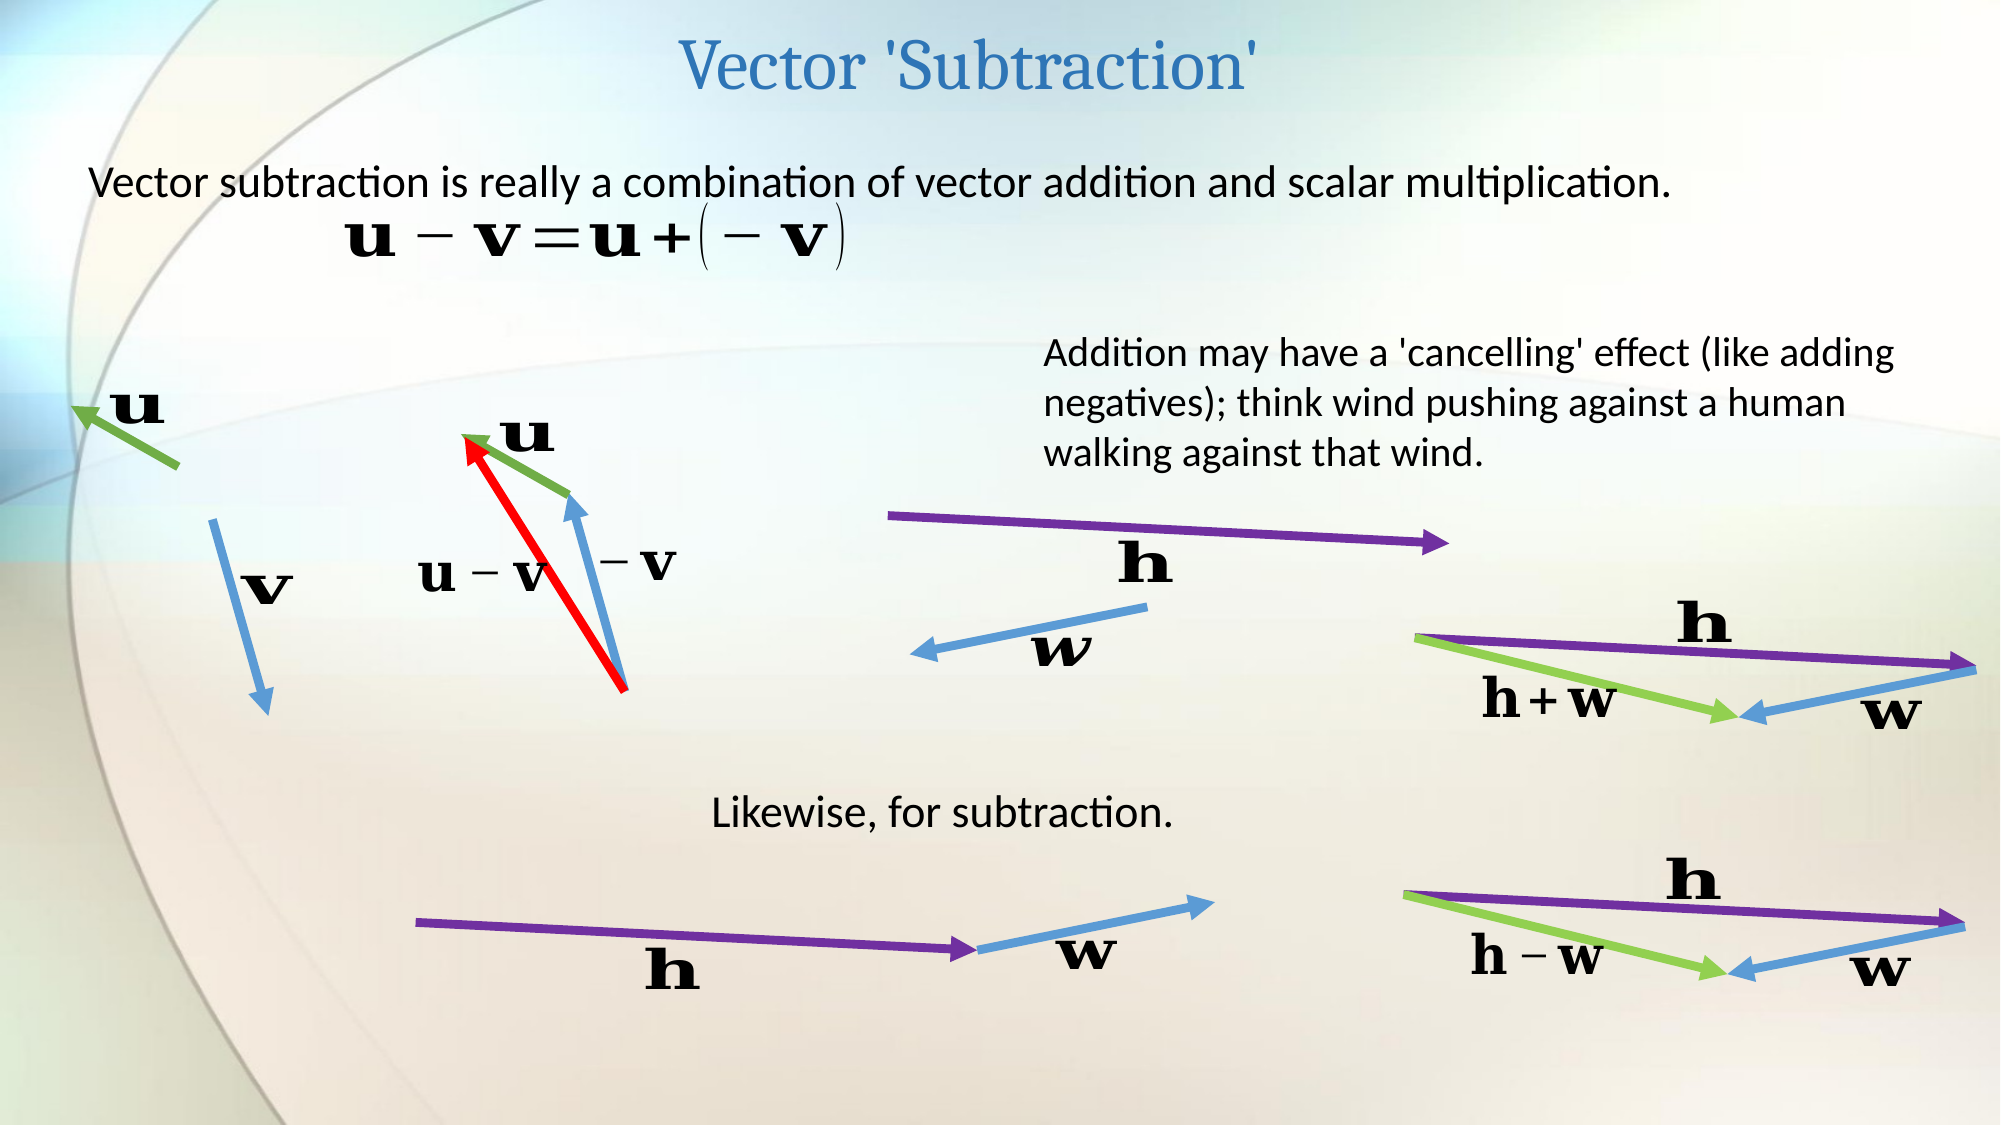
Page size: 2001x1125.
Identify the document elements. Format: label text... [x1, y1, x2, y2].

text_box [1403, 851, 1966, 1000]
text_box Addition may have a 'cancelling' effect (like adding negatives); think wind pushing against a human walking against that wind. [1028, 317, 1981, 483]
text_box Vector 'Subtraction' [77, 8, 1863, 112]
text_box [909, 606, 1148, 680]
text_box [415, 901, 1216, 1003]
text_box Likewise, for subtraction. [696, 774, 1480, 845]
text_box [70, 375, 300, 717]
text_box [460, 403, 682, 692]
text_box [1414, 595, 1977, 743]
text_box Vector subtraction is really a combination of vector addition and scalar multiplication. [73, 144, 1895, 215]
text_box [417, 436, 625, 692]
picture [0, 0, 2001, 1125]
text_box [887, 515, 1450, 596]
